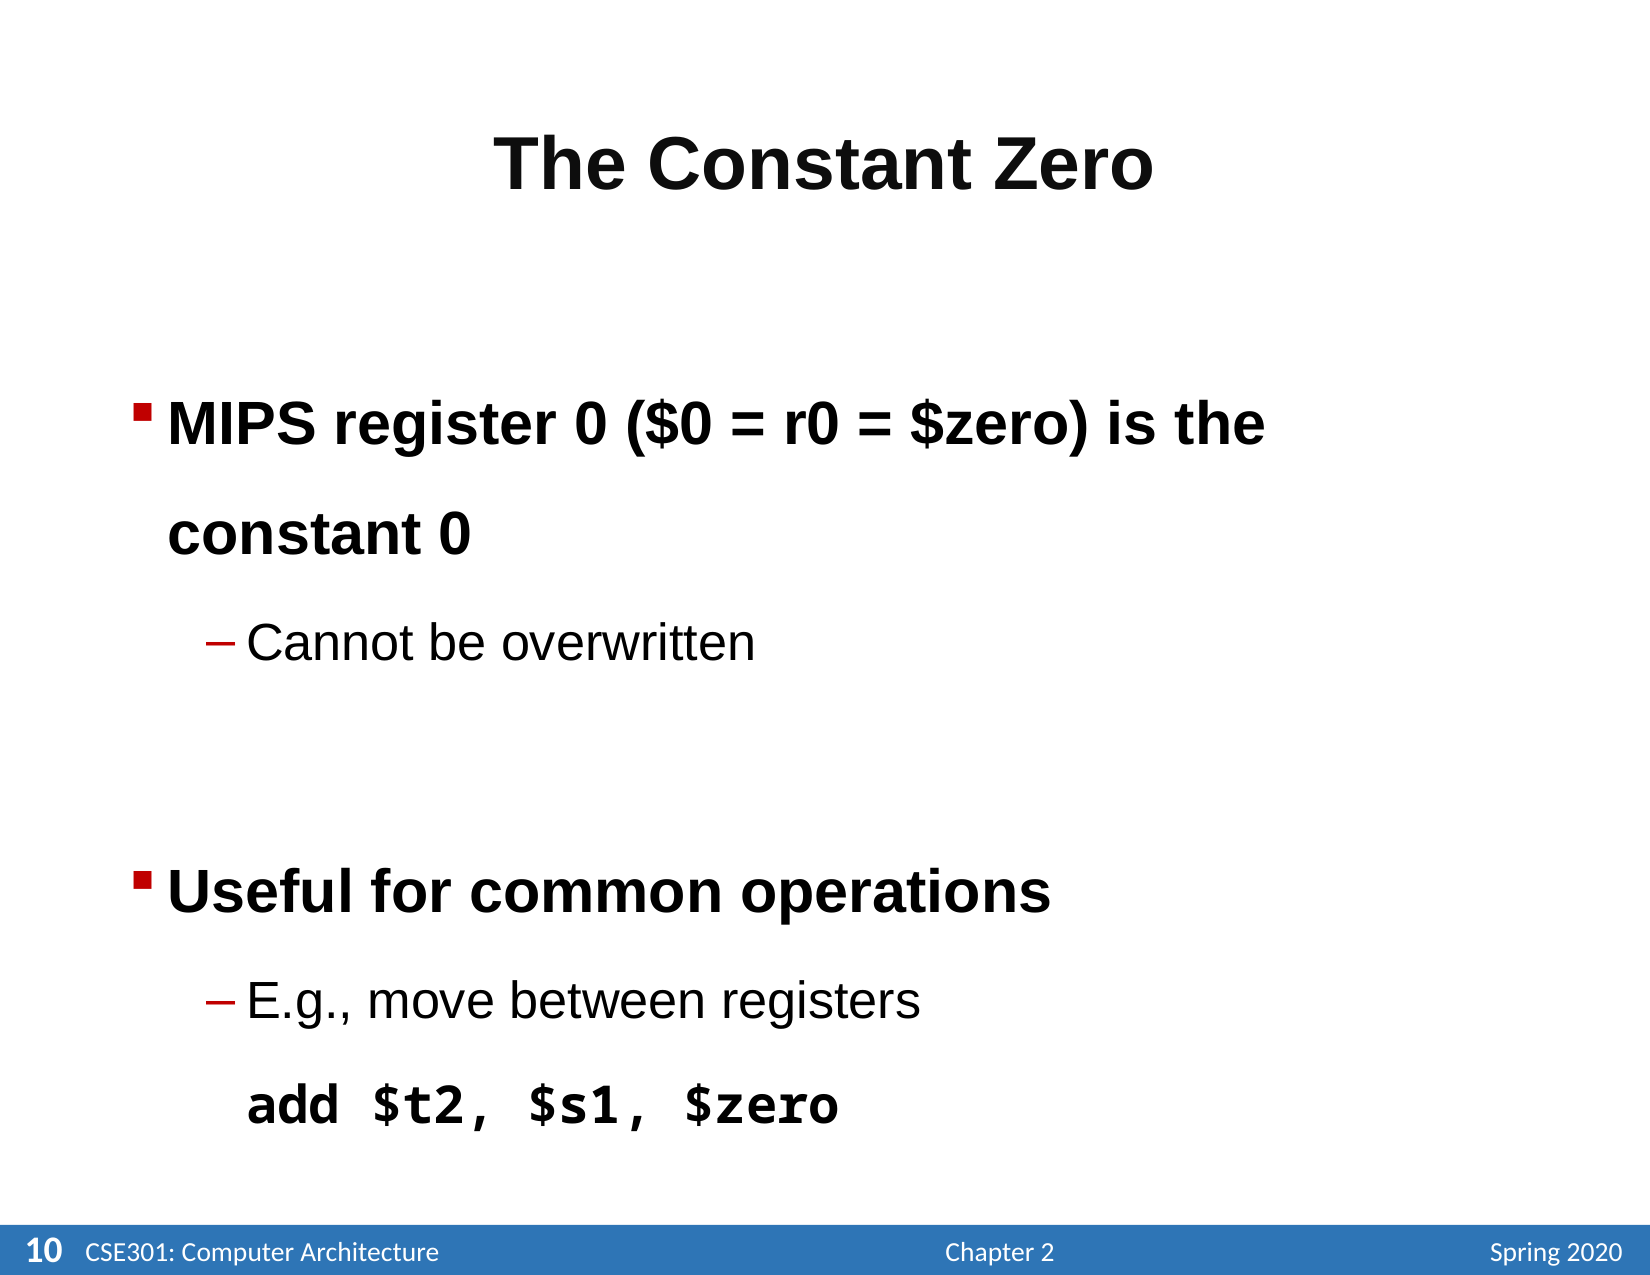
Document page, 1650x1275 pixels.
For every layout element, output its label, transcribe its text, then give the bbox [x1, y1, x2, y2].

title The Constant Zero [113, 67, 1537, 263]
list MIPS register 0 ($0 = r0 = $zero) is the constant 0 Cannot be overwritten Useful for common operations E.g., move between registers add $t2, $s1, $zero [113, 339, 1537, 1149]
